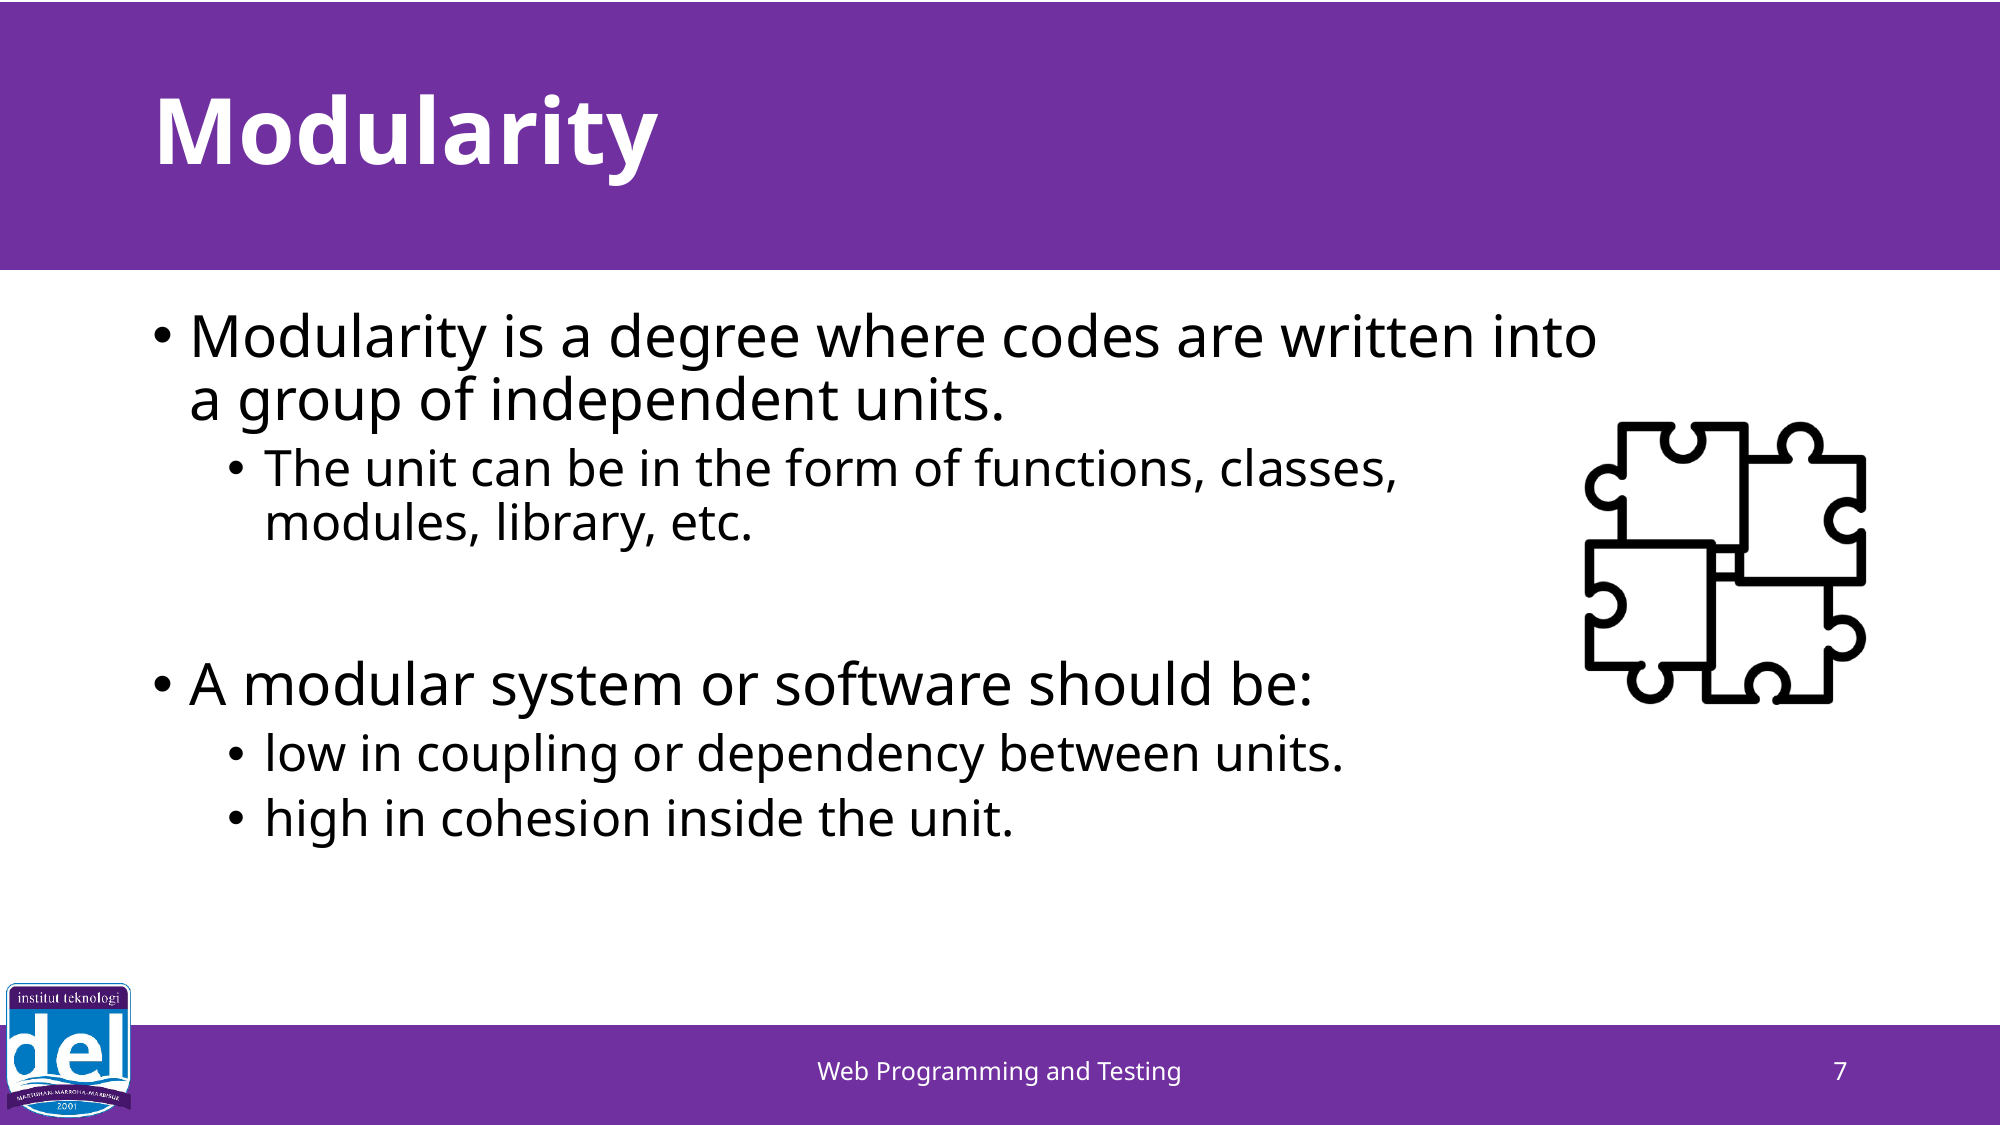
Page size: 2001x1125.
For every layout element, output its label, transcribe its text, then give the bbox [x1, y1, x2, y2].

picture [1574, 412, 1875, 713]
list Modularity is a degree where codes are written into a group of independent units. The unit can be in the form of functions, classes, modules, library, etc. A modular system or software should be: low in coupling or dependency between units. high in cohesion inside the unit. [137, 299, 1863, 1014]
slide_number 7 [1697, 1042, 1863, 1103]
footer Web Programming and Testing [662, 1042, 1338, 1103]
title Modularity [137, 26, 1863, 244]
picture [5, 982, 131, 1118]
